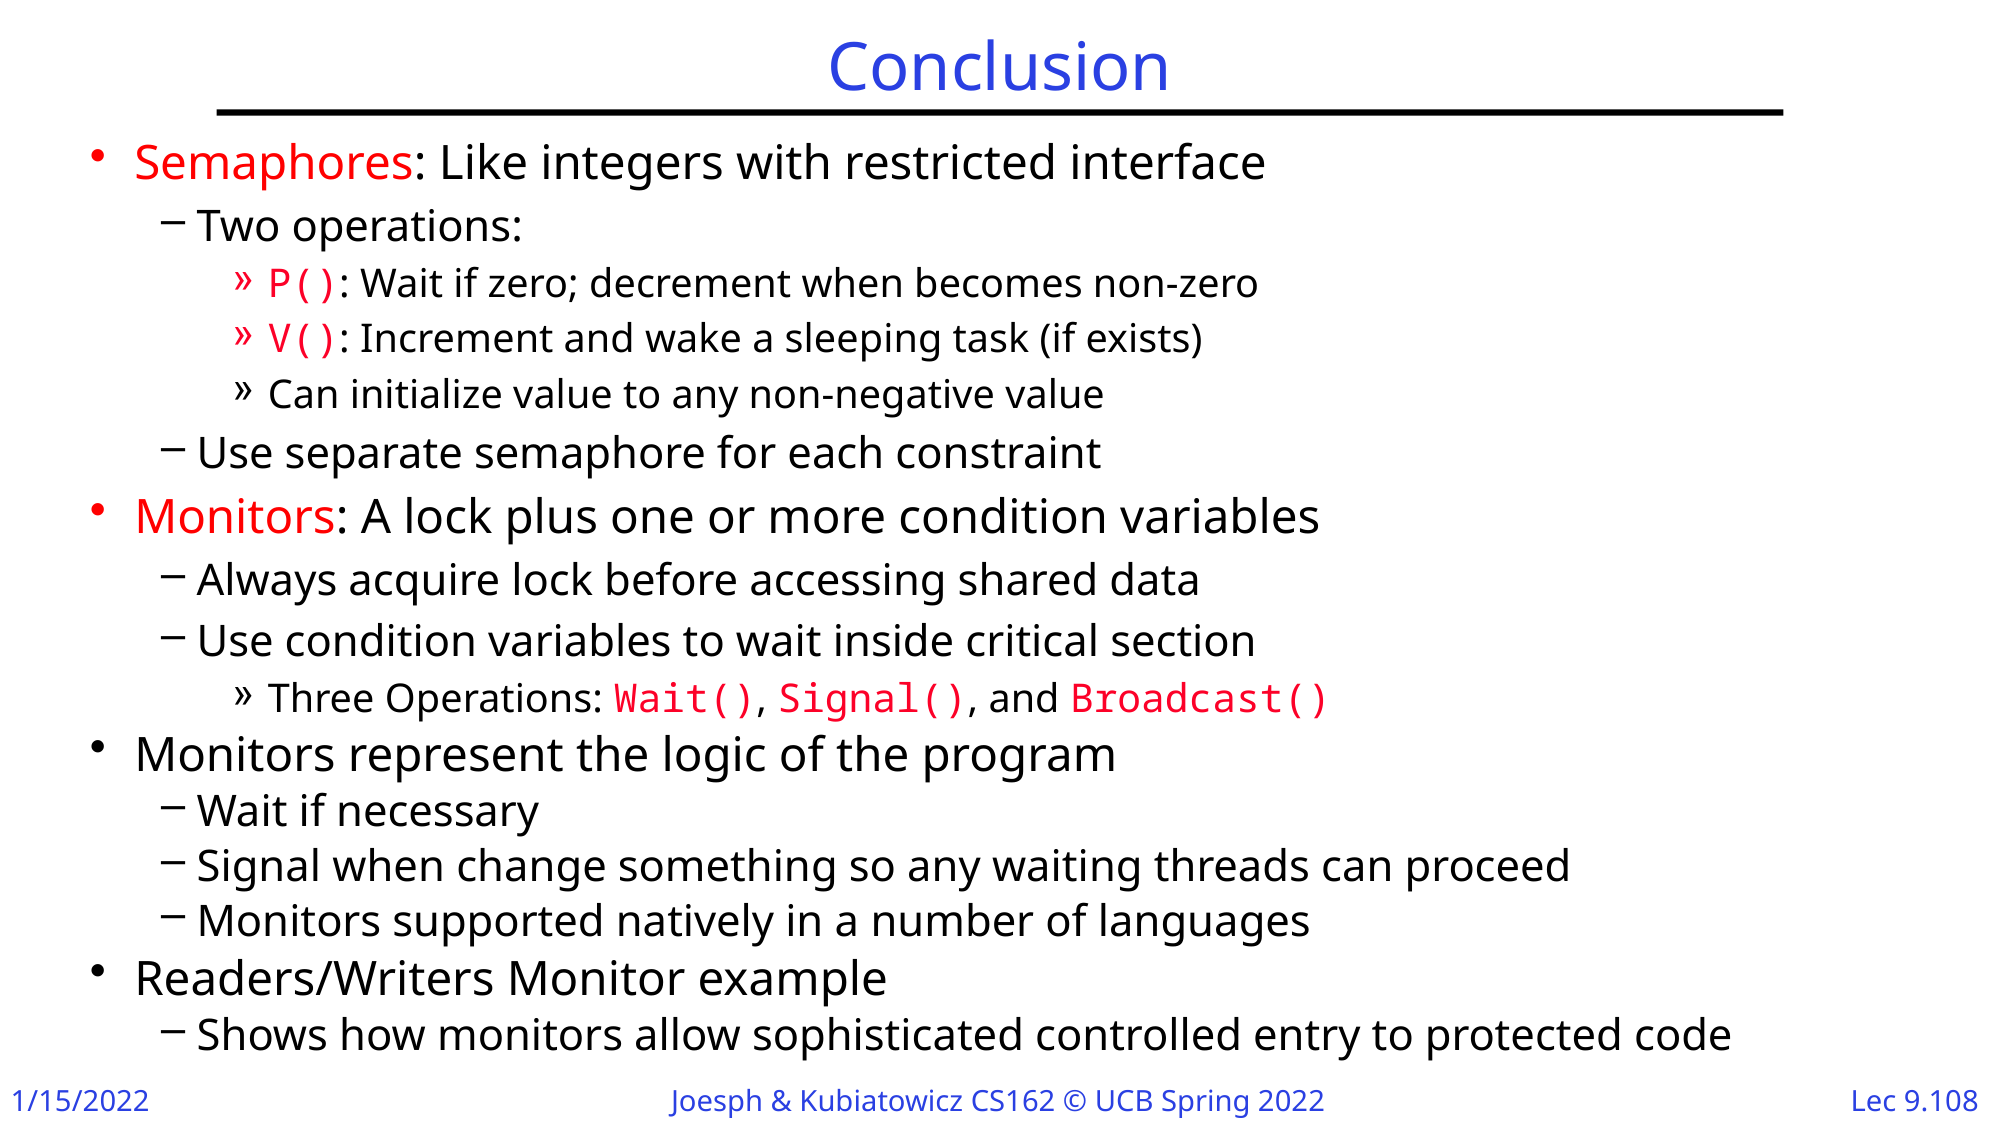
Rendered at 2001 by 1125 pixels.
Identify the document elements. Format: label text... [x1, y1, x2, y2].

list Semaphores: Like integers with restricted interface Two operations: P(): Wait if zero; decrement when becomes non-zero V(): Increment and wake a sleeping task (if exists) Can initialize value to any non-negative value Use separate semaphore for each constraint Monitors: A lock plus one or more condition variables Always acquire lock before accessing shared data Use condition variables to wait inside critical section Three Operations: Wait(), Signal(), and Broadcast() Monitors represent the logic of the program Wait if necessary Signal when change something so any waiting threads can proceed Monitors supported natively in a number of languages Readers/Writers Monitor example Shows how monitors allow sophisticated controlled entry to protected code [75, 125, 1963, 1075]
title Conclusion [216, 24, 1784, 113]
